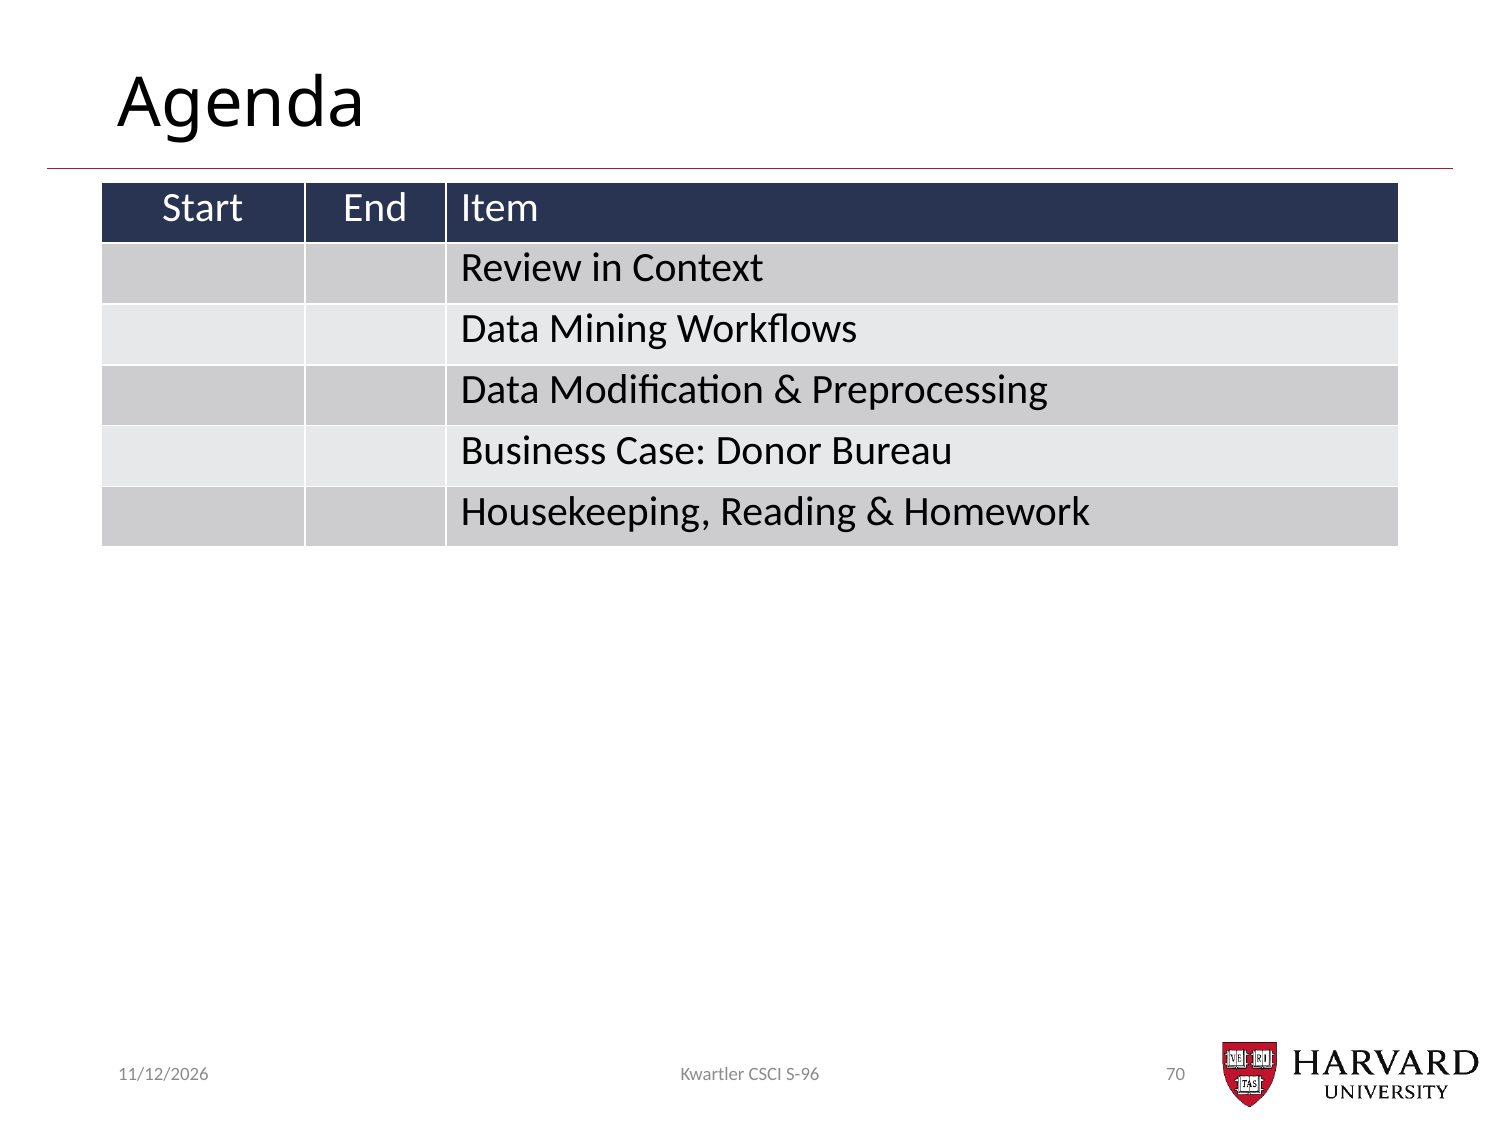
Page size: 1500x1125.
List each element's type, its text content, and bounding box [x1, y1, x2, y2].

table_cell [102, 487, 304, 546]
table_cell [306, 426, 445, 486]
table_cell [102, 244, 304, 303]
table_cell Data Mining Workflows [447, 305, 1398, 364]
table_cell [102, 305, 304, 364]
slide_number 70 [1059, 1042, 1200, 1103]
title Agenda [103, 59, 1397, 157]
picture [1200, 1024, 1500, 1125]
table_cell Review in Context [447, 244, 1398, 303]
footer Kwartler CSCI S-96 [496, 1042, 1004, 1103]
table_cell Housekeeping, Reading & Homework [447, 487, 1398, 546]
table_cell [306, 366, 445, 425]
table_cell Data Modification & Preprocessing [447, 366, 1398, 425]
table_header Start [102, 183, 304, 242]
table_header Item [447, 183, 1398, 242]
table_cell [306, 305, 445, 364]
table_cell Business Case: Donor Bureau [447, 426, 1398, 486]
table_cell [102, 366, 304, 425]
table_cell [102, 426, 304, 486]
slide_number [103, 1042, 441, 1103]
table_header End [306, 183, 445, 242]
table_cell [306, 244, 445, 303]
table_cell [306, 487, 445, 546]
